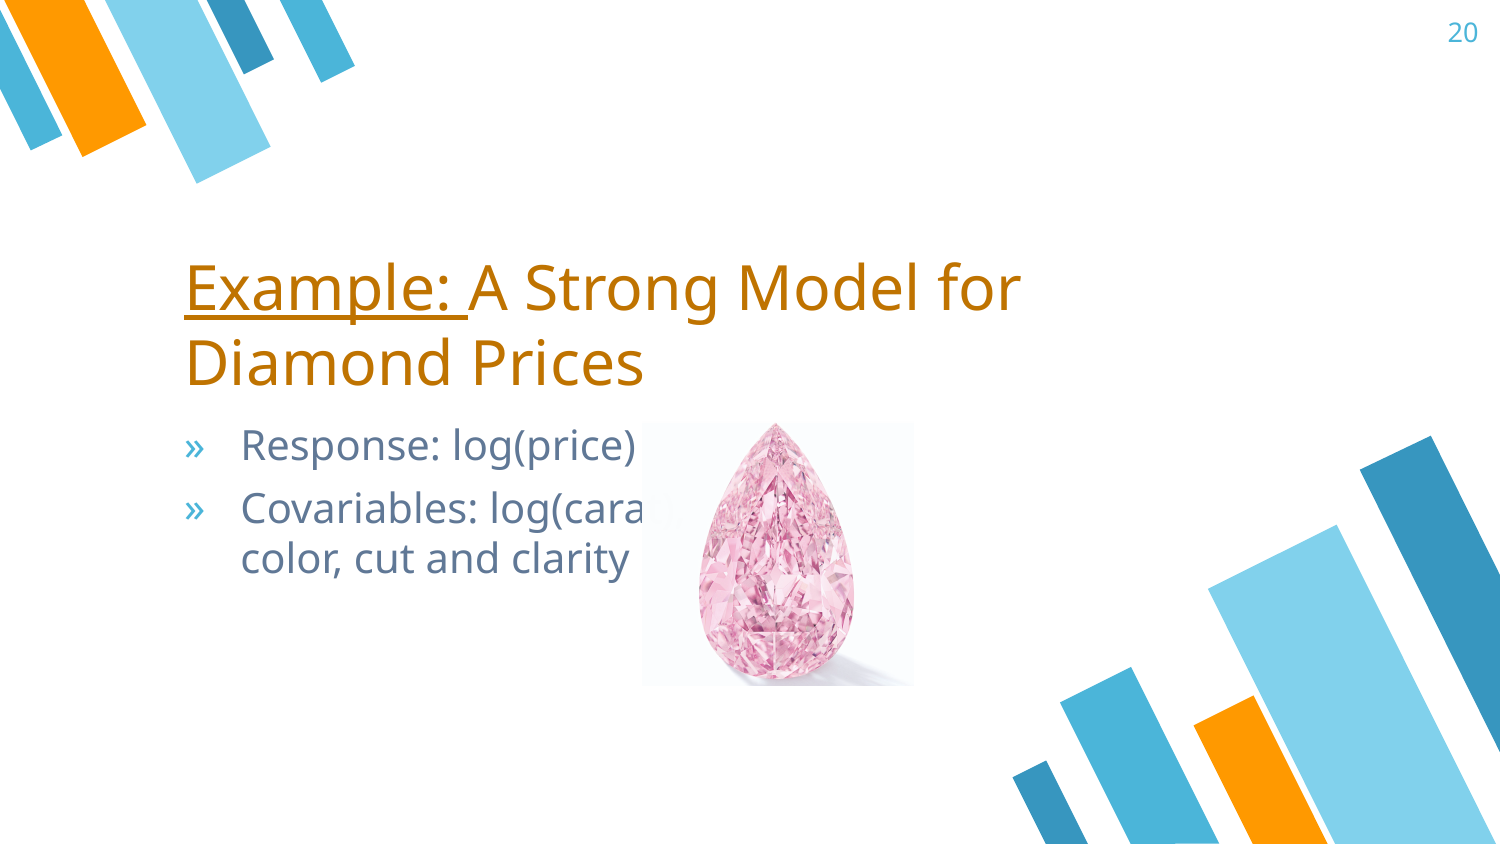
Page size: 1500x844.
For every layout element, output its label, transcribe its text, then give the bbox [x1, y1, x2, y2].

slide_number 20 [1403, 0, 1494, 65]
picture [642, 421, 914, 687]
list Response: log(price) Covariables: log(carat), color, cut and clarity [169, 403, 737, 641]
title Example: A Strong Model for Diamond Prices [169, 301, 1242, 413]
